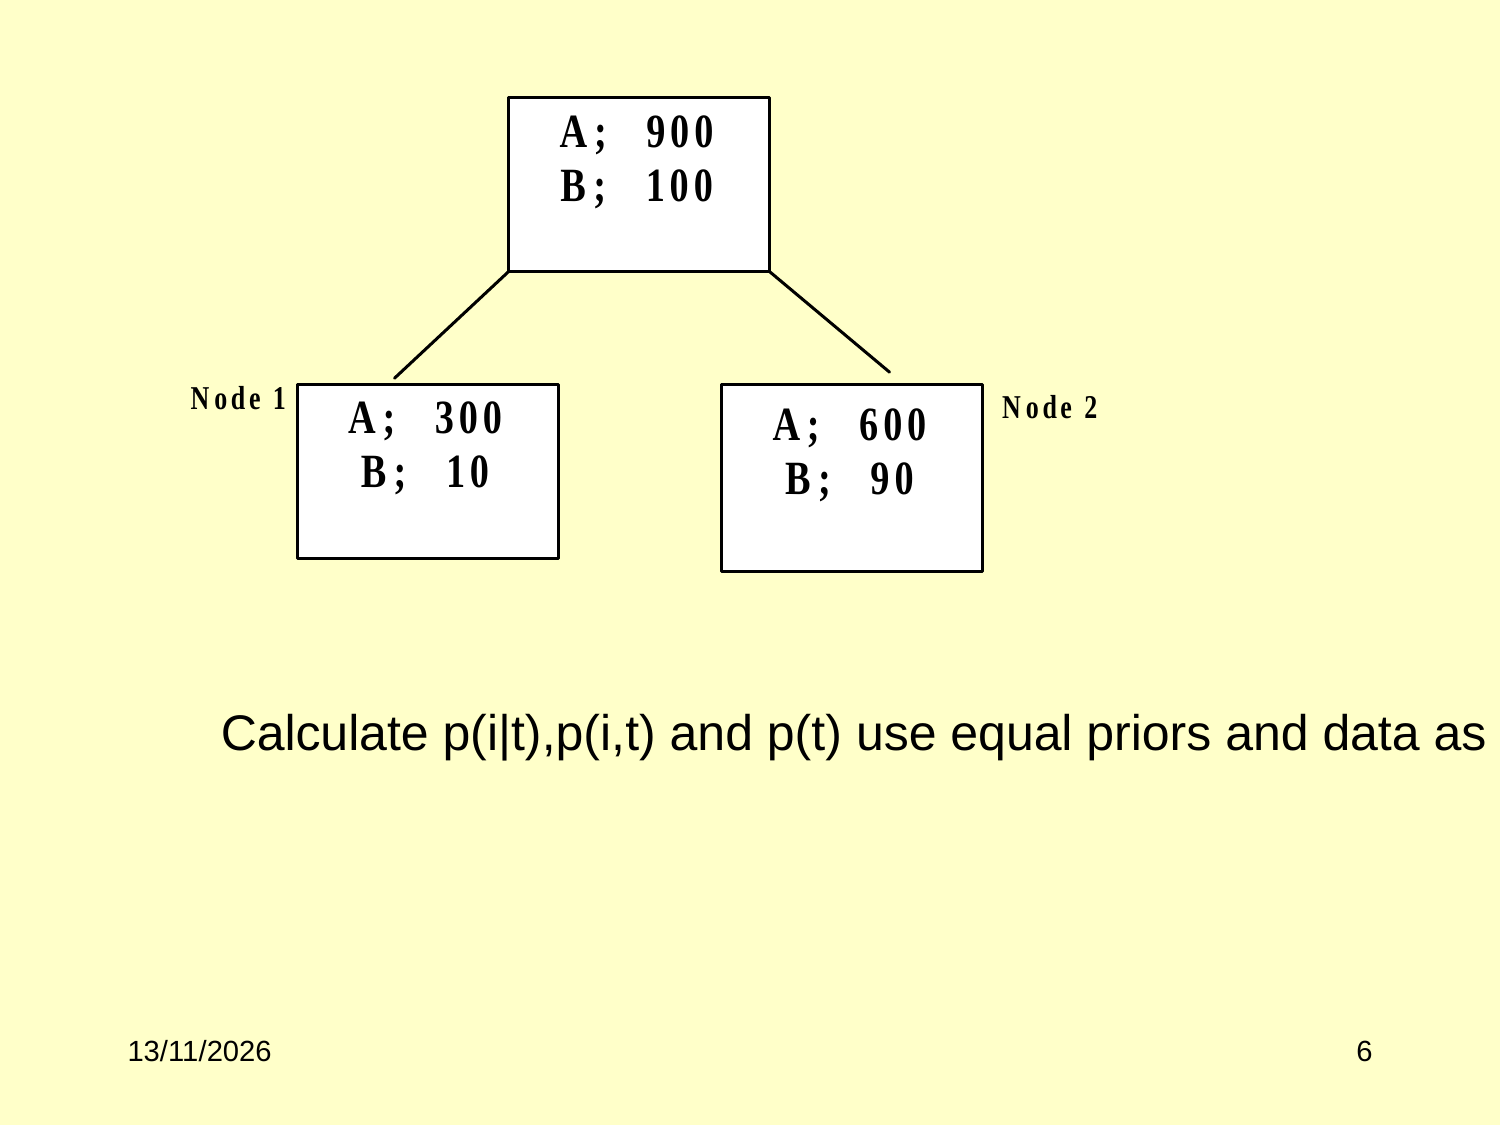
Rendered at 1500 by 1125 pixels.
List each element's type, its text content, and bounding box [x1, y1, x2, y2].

text_box Calculate p(i|t),p(i,t) and p(t) use equal priors and data as priors [206, 692, 1500, 828]
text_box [182, 89, 1139, 580]
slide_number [112, 1024, 426, 1101]
slide_number 6 [1074, 1024, 1388, 1101]
